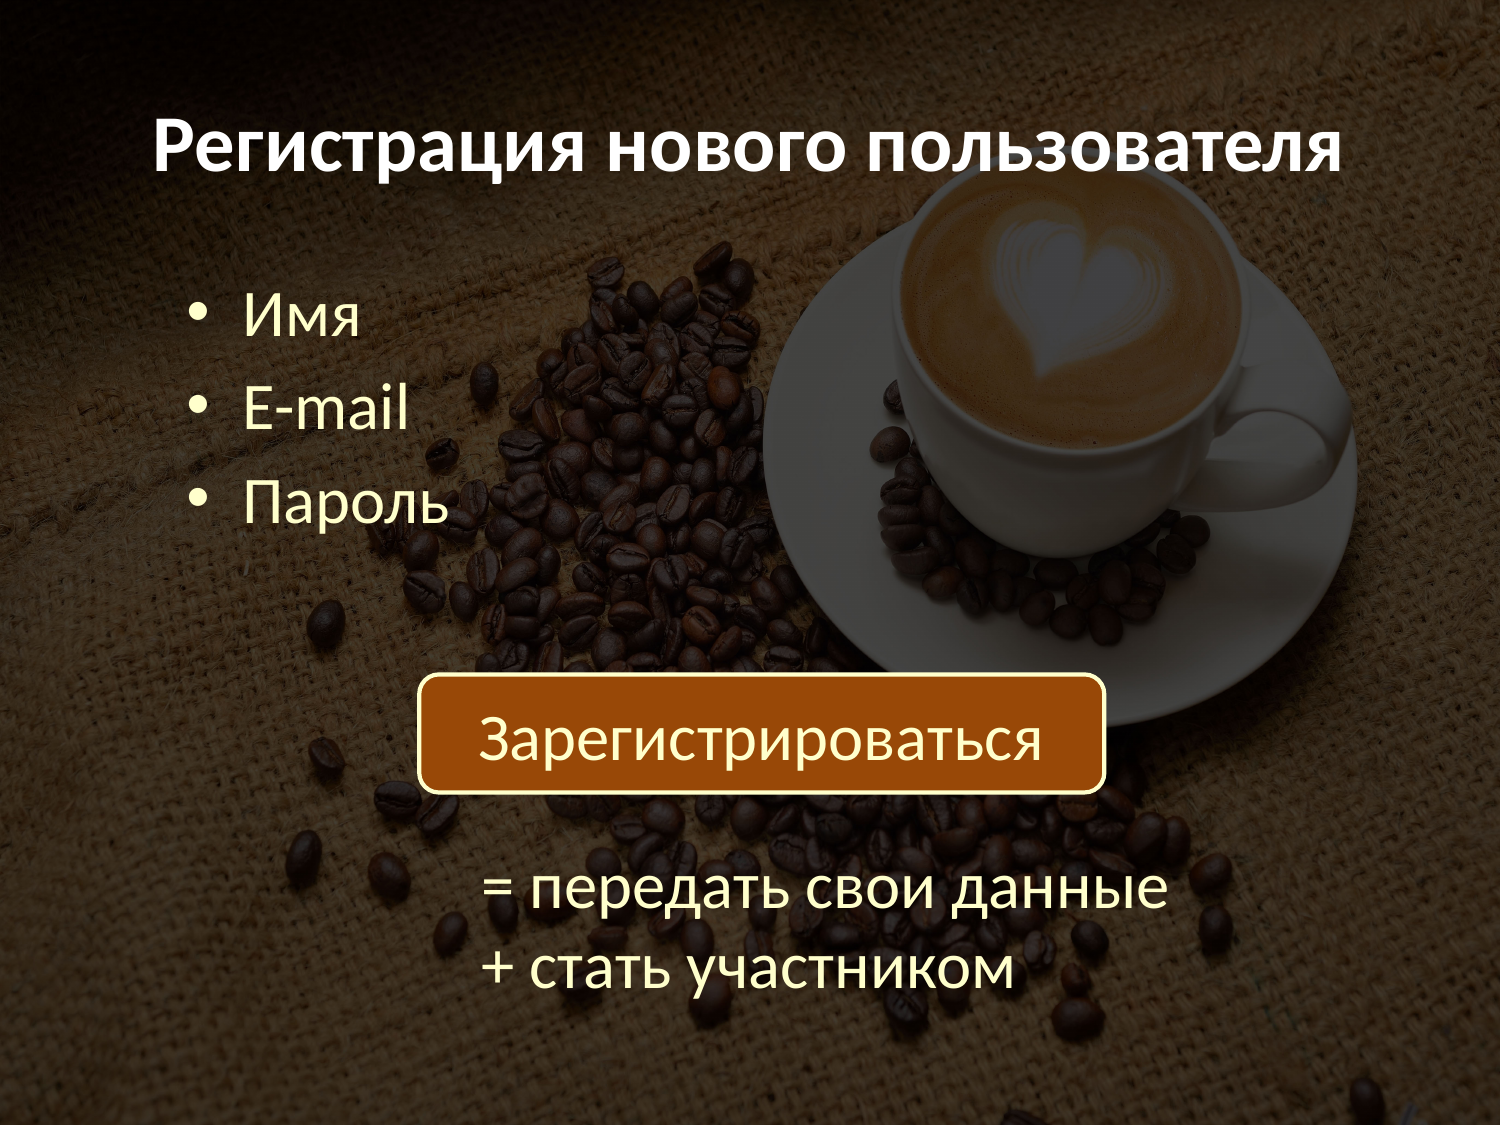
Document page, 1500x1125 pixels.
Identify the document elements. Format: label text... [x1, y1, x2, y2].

text_box = передать свои данные + стать участником [466, 834, 1258, 1009]
text_box Зарегистрироваться [417, 672, 1107, 795]
list Имя E-mail Пароль [171, 262, 1425, 1005]
picture [0, 0, 1500, 1125]
title Регистрация нового пользователя [75, 45, 1425, 233]
